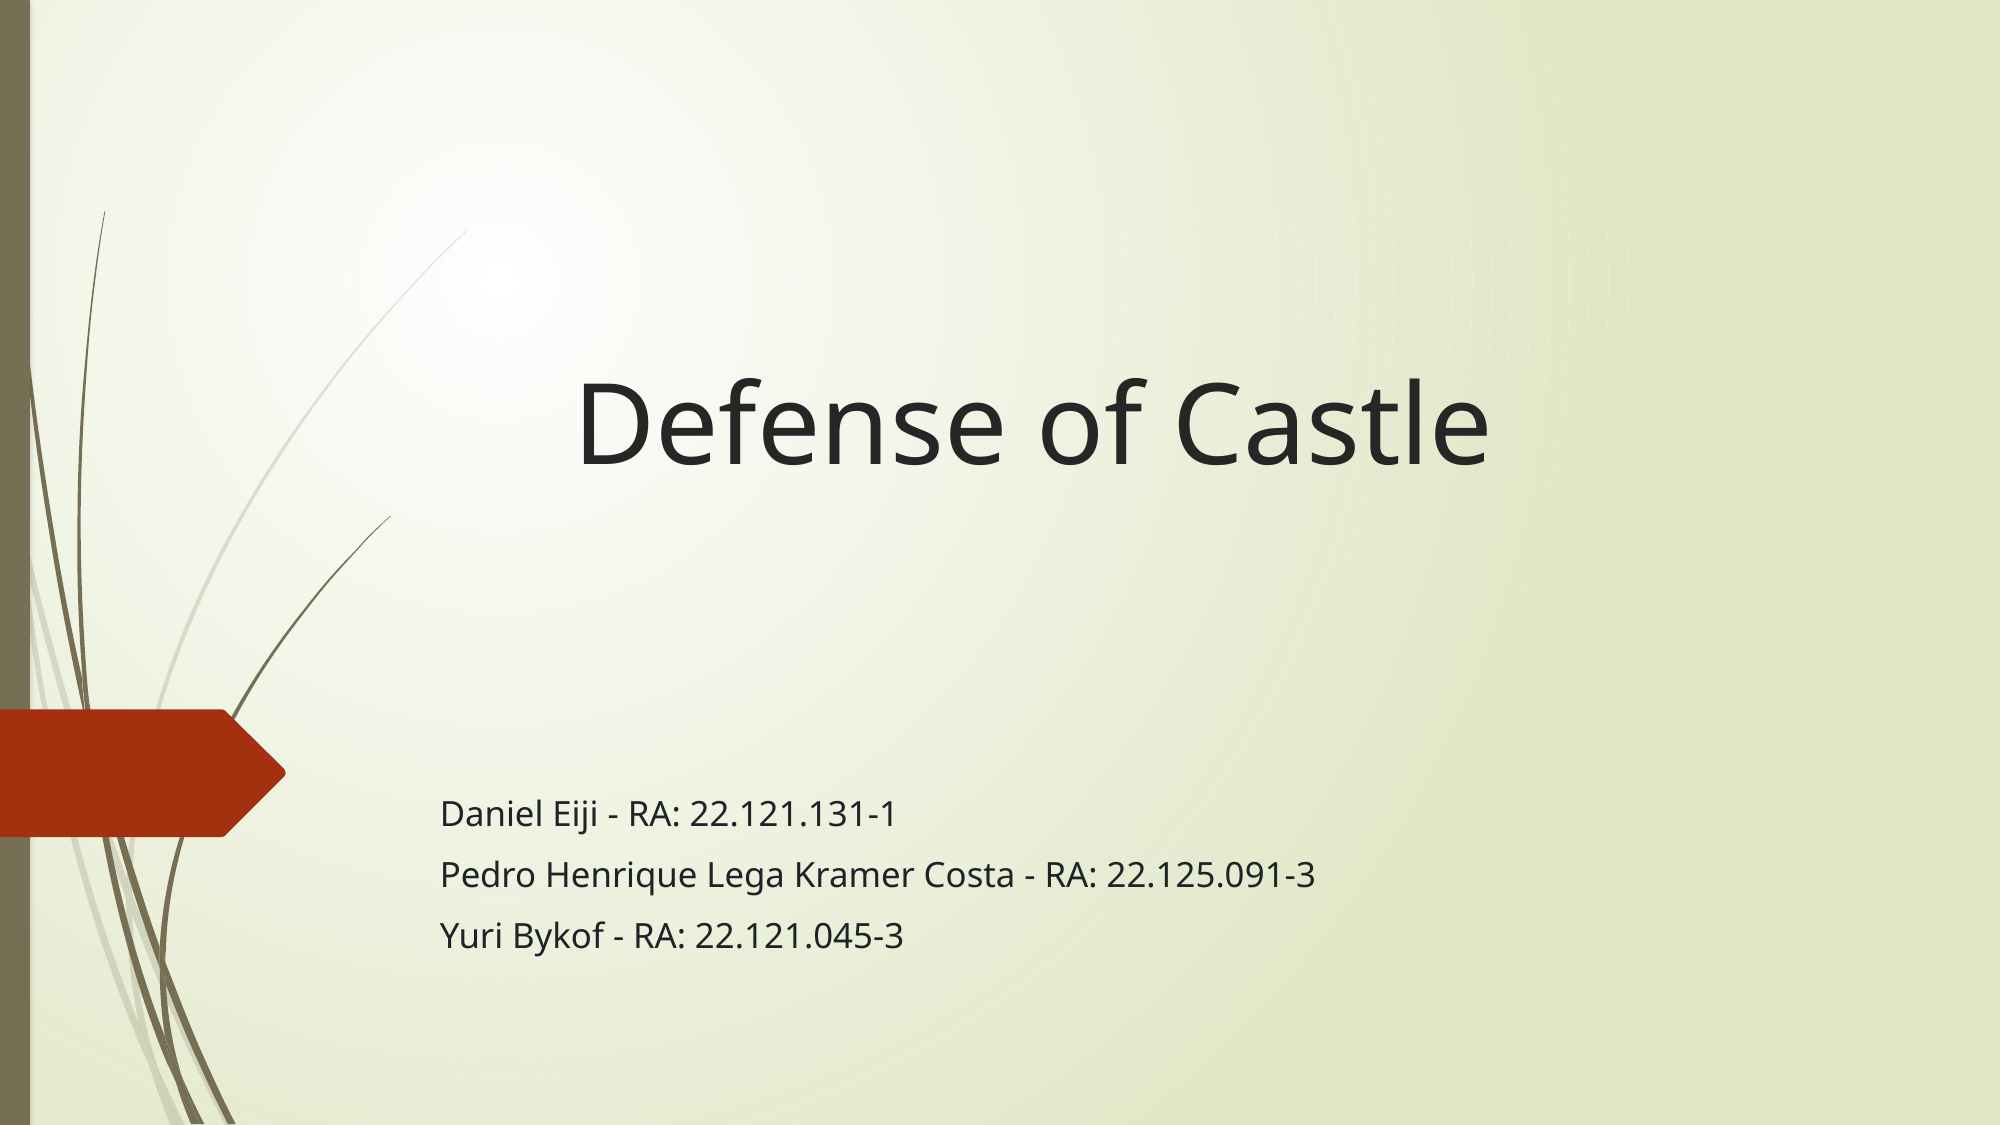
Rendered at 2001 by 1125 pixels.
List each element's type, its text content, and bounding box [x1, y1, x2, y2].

subtitle Daniel Eiji - RA: 22.121.131-1 Pedro Henrique Lega Kramer Costa - RA: 22.125.091-3 Yuri Bykof - RA: 22.121.045-3 [424, 783, 1335, 969]
title Defense of Castle [558, 309, 1560, 495]
